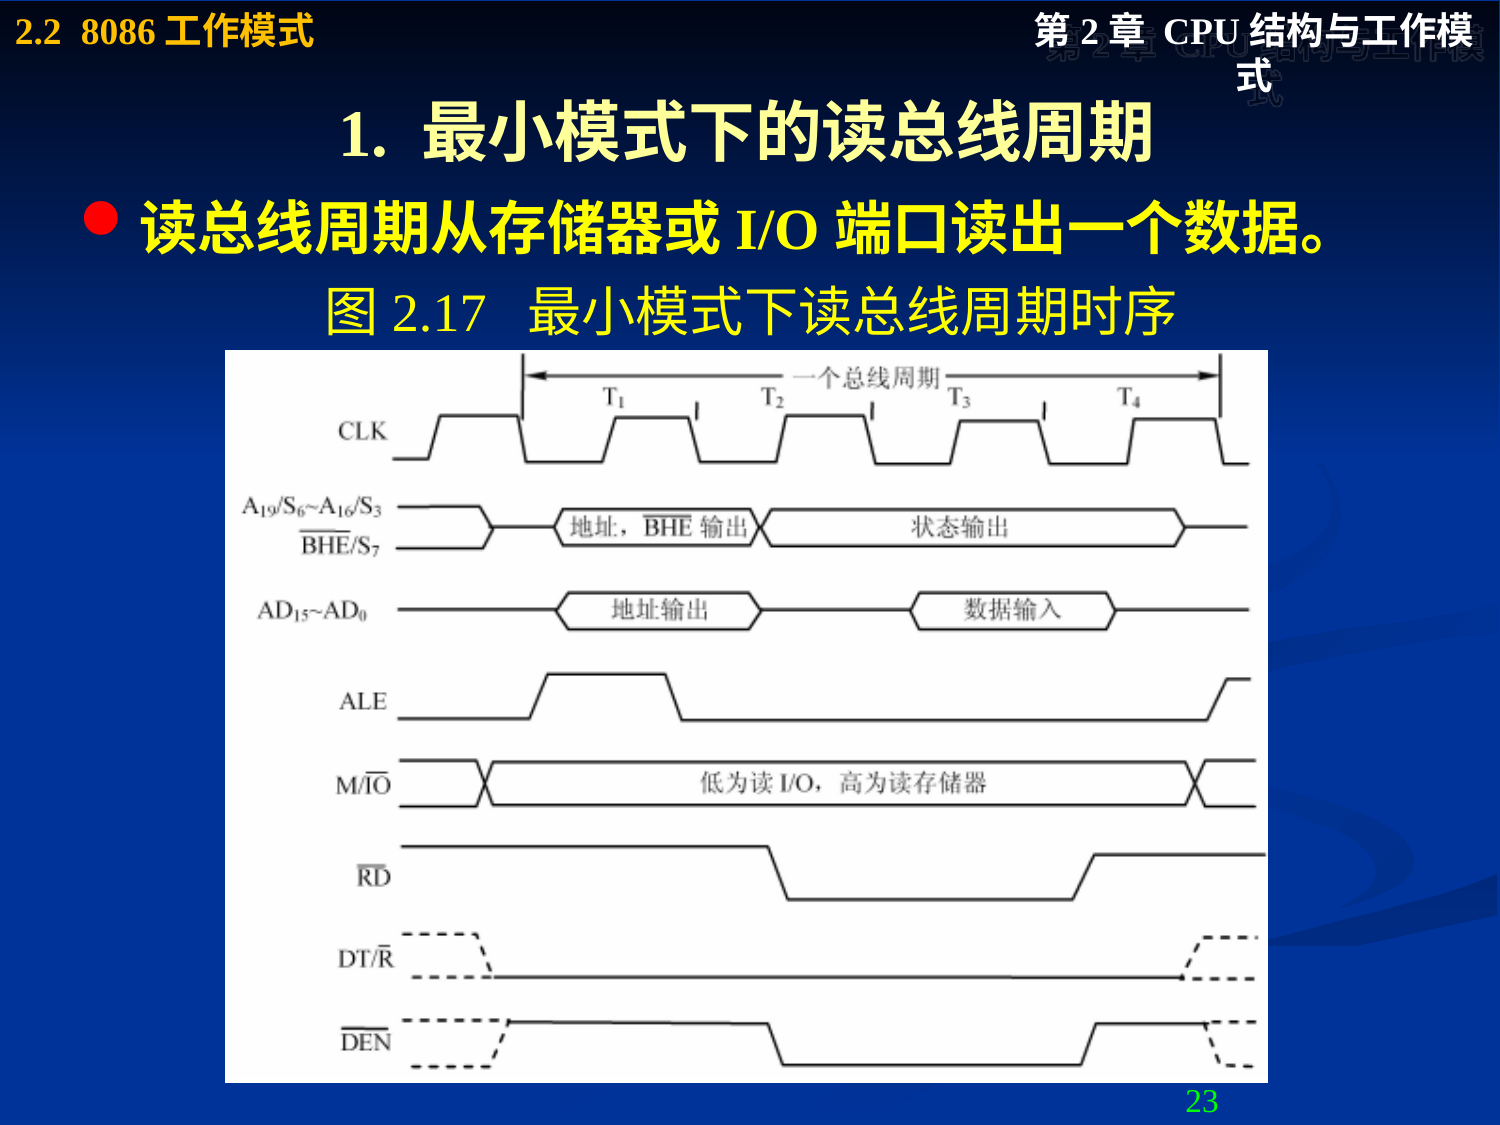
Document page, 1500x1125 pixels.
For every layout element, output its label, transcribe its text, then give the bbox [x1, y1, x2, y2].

picture [224, 350, 1367, 1084]
list 读总线周期从存储器或I/O端口读出一个数据。 图2.17 最小模式下读总线周期时序 [64, 183, 1439, 349]
title 1. 最小模式下的读总线周期 [71, 73, 1423, 183]
